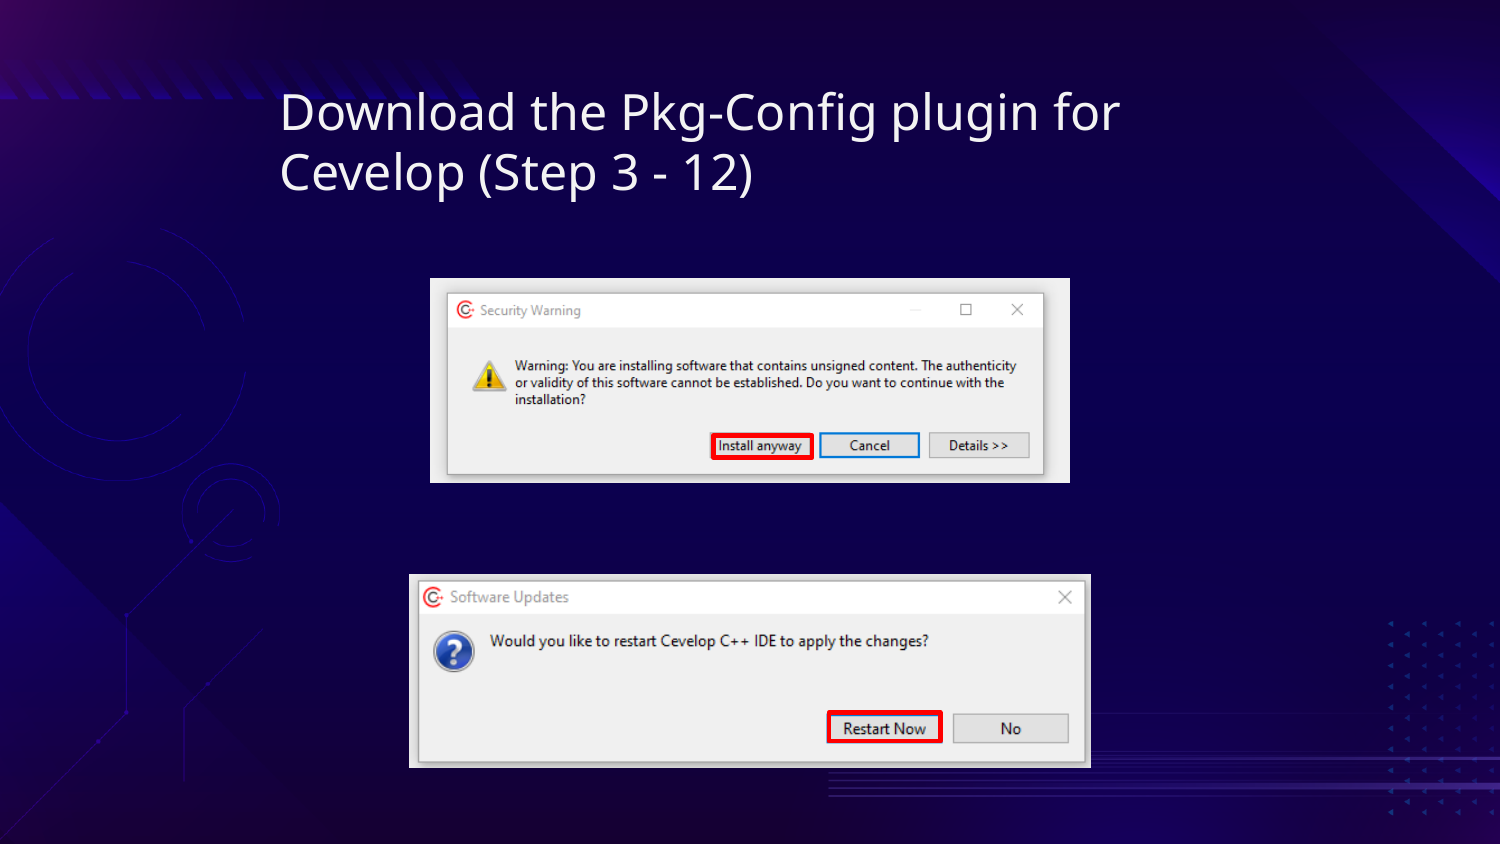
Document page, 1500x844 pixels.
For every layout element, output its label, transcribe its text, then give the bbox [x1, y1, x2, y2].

picture [0, 0, 1500, 844]
title Download the Pkg-Config plugin for Cevelop (Step 3 - 12) [264, 48, 1143, 216]
